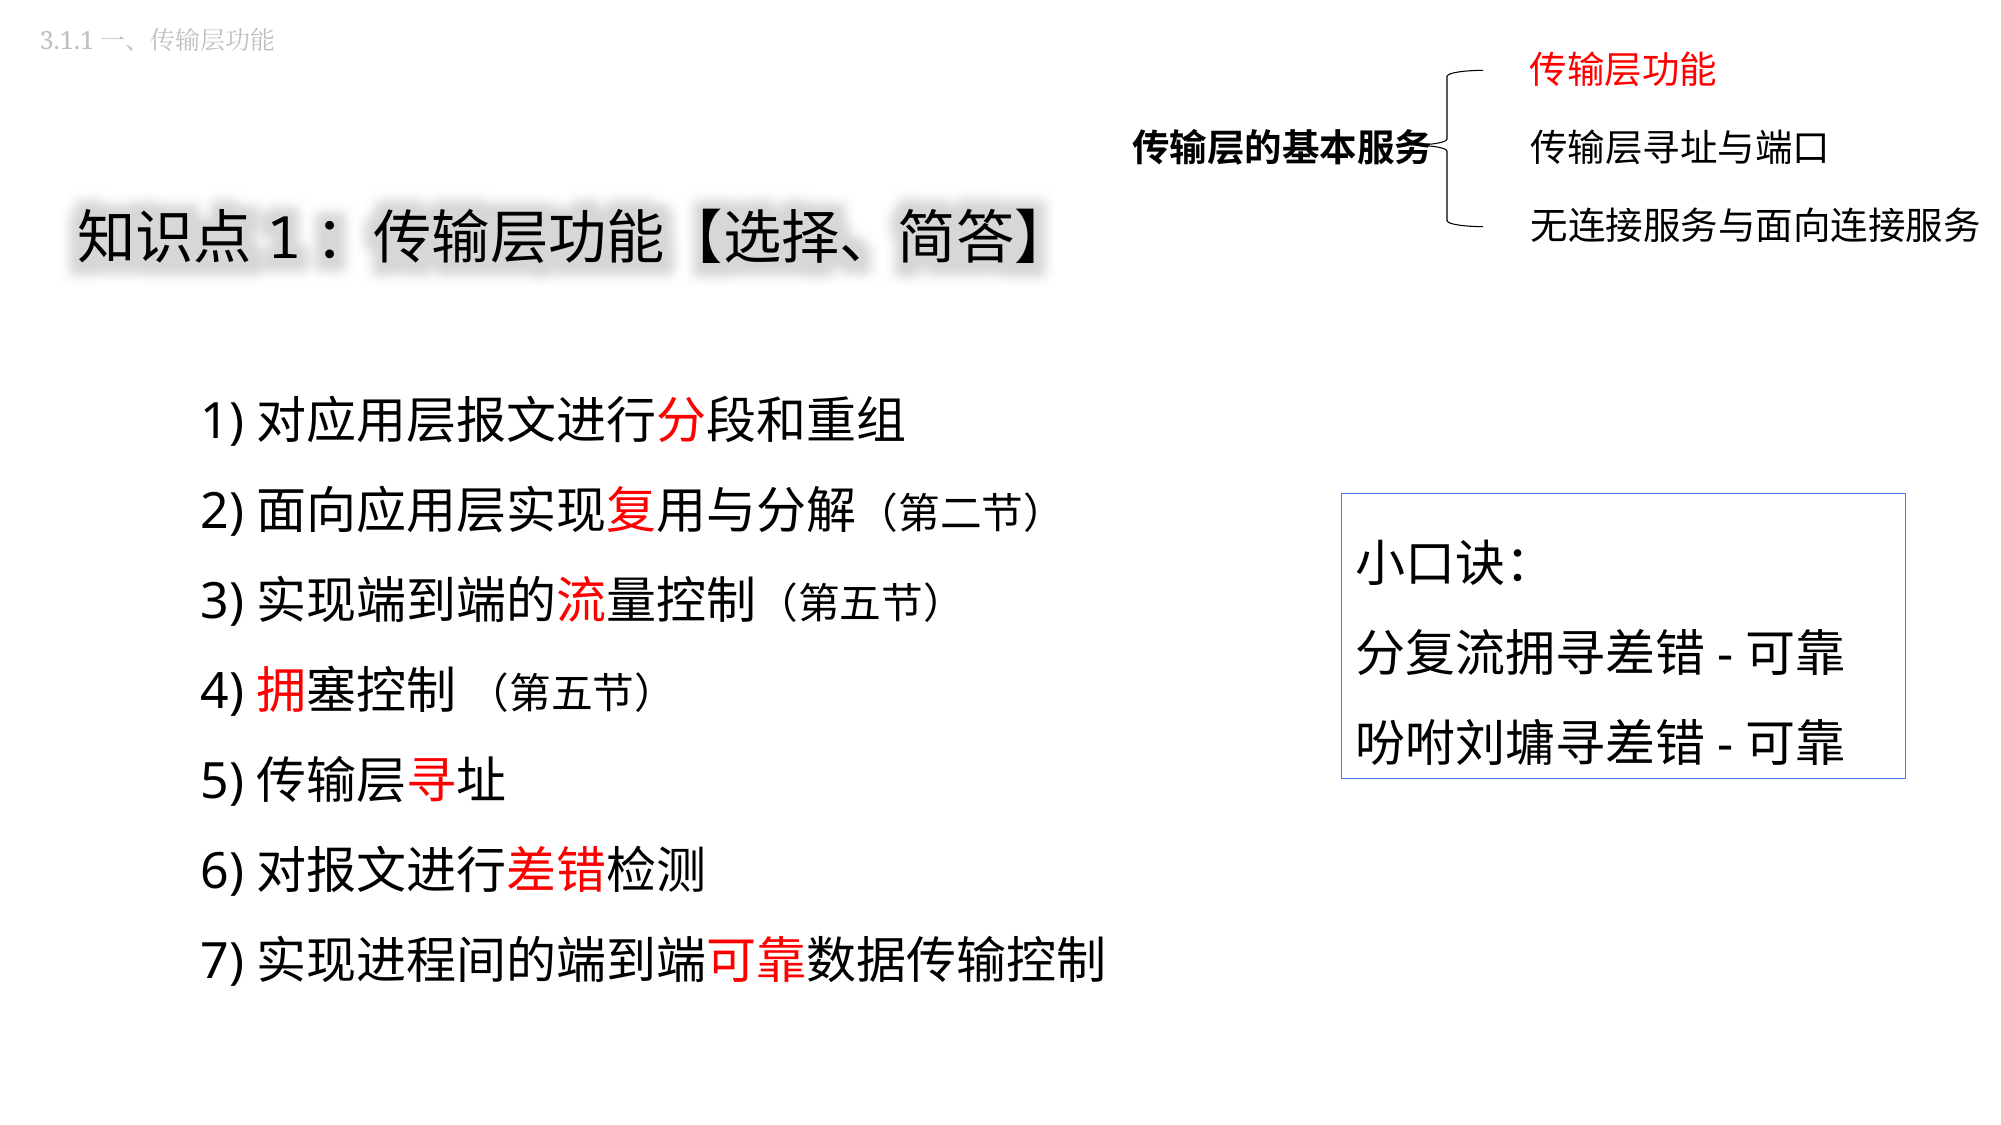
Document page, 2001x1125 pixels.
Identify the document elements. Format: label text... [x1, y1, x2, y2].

text_box 小口诀： 分复流拥寻差错-可靠 吩咐刘墉寻差错-可靠 [1341, 493, 1906, 779]
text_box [1114, 50, 1999, 256]
text_box 3.1.1一、传输层功能 [24, 17, 291, 62]
text_box 1)对应用层报文进行分段和重组 2)面向应用层实现复用与分解（第二节） 3)实现端到端的流量控制（第五节） 4)拥塞控制 （第五节） 5)传输层寻址 6)对报文进行差错检测 7)实现进程间的端到端可靠数据传输控制 [186, 350, 1827, 996]
text_box 知识点1：传输层功能【选择、简答】 [59, 140, 1115, 297]
